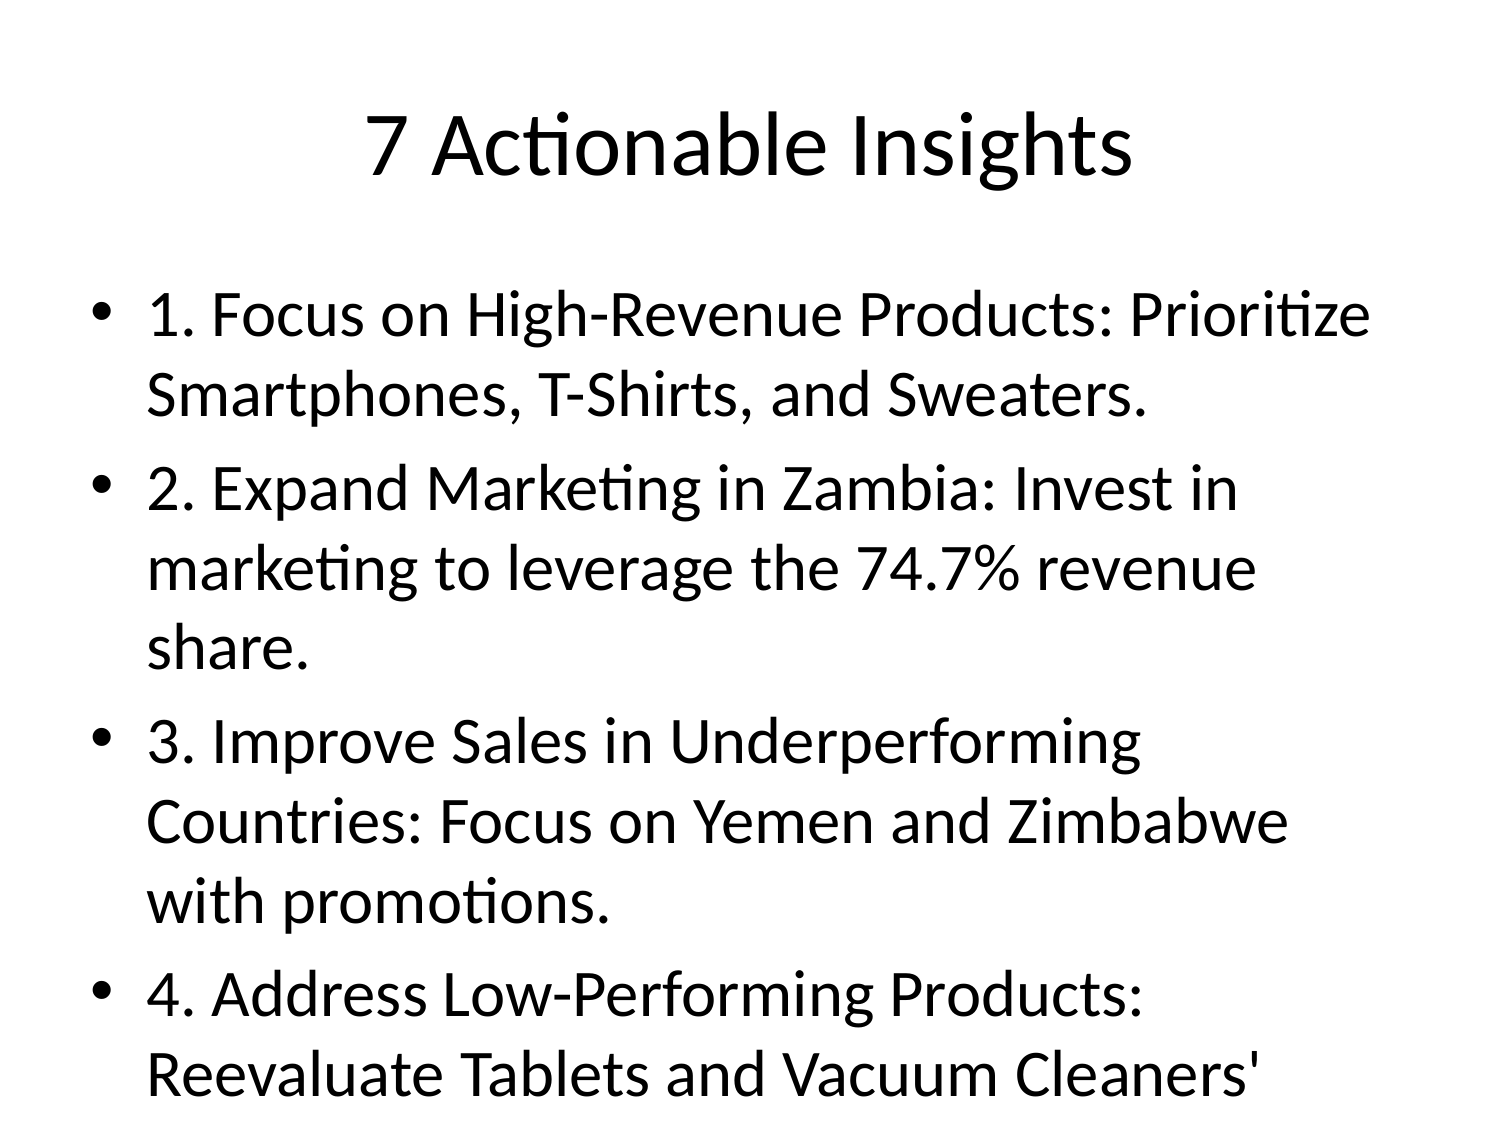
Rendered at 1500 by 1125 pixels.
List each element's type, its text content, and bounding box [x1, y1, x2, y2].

list 1. Focus on High-Revenue Products: Prioritize Smartphones, T-Shirts, and Sweaters. 2. Expand Marketing in Zambia: Invest in marketing to leverage the 74.7% revenue share. 3. Improve Sales in Underperforming Countries: Focus on Yemen and Zimbabwe with promotions. 4. Address Low-Performing Products: Reevaluate Tablets and Vacuum Cleaners' strategies. 5. Leverage Peak Sales Months: Optimize inventory and promotions for July and October. 6. Boost Profit with High-Margin Products: Enhance focus on Vacuum Cleaners and Shampoos. 7. Smooth Out Seasonal Revenue Drops: Introduce campaigns during February and March. [75, 262, 1425, 1005]
title 7 Actionable Insights [75, 45, 1425, 233]
